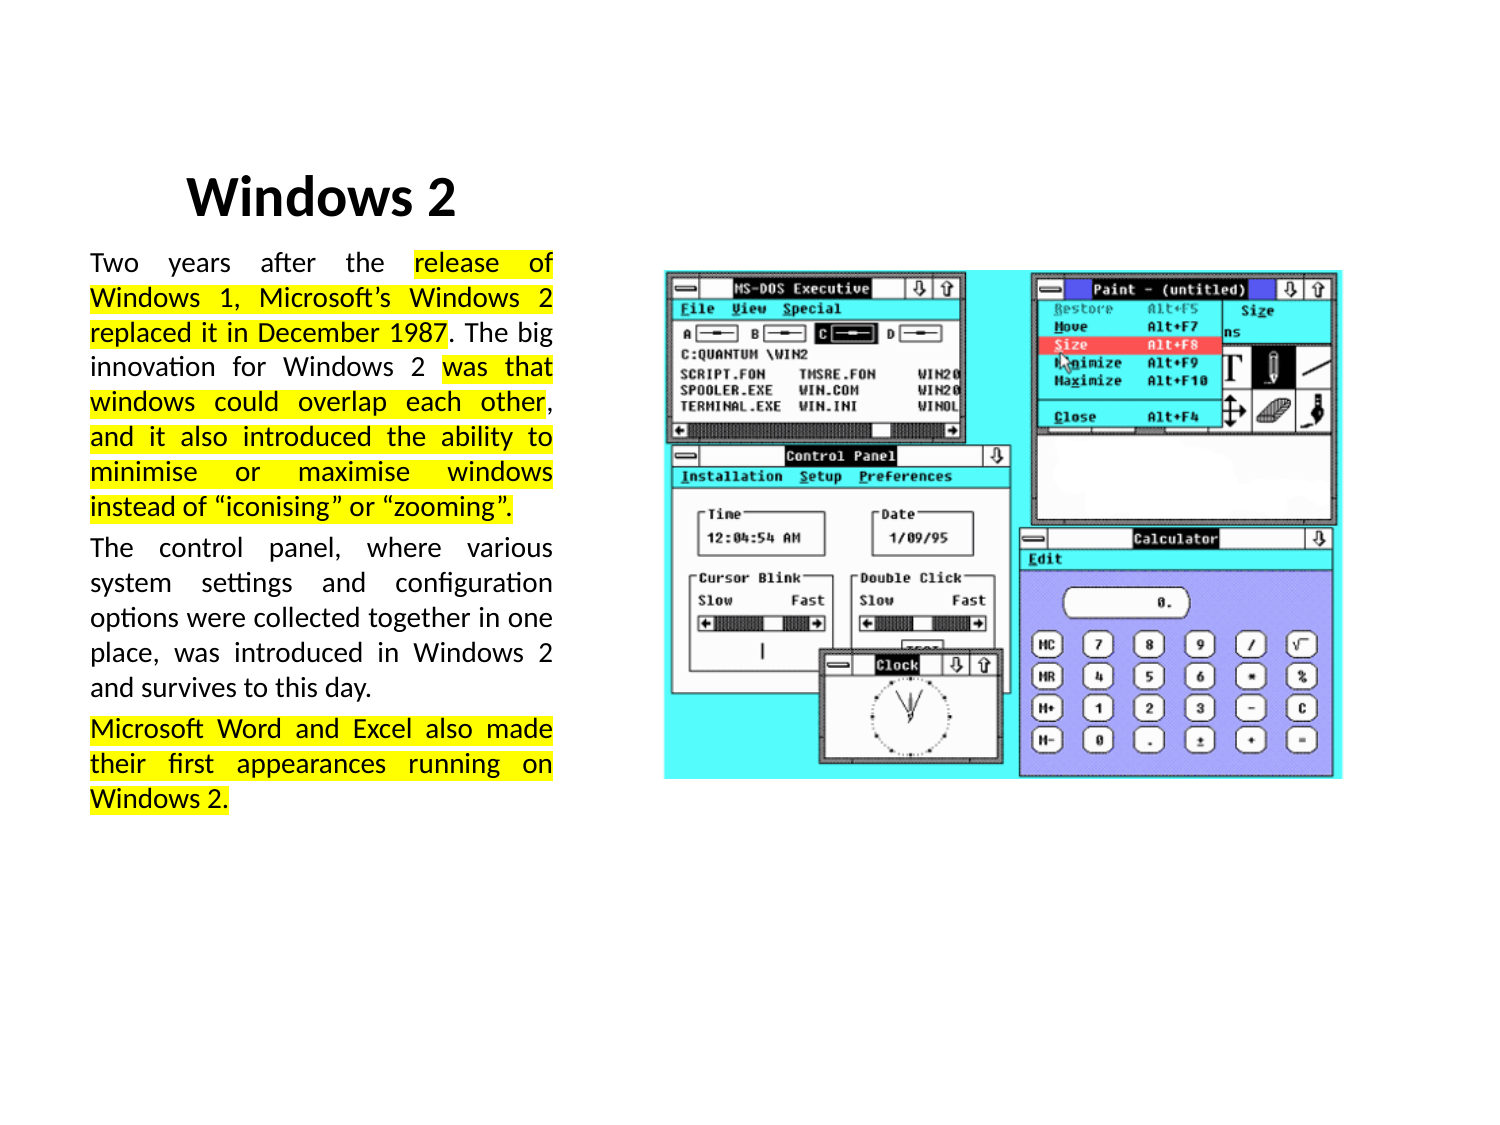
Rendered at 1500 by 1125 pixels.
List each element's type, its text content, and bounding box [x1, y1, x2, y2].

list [586, 270, 1426, 780]
title Windows 2 [75, 44, 569, 235]
list Two years after the release of Windows 1, Microsoft’s Windows 2 replaced it in December 1987. The big innovation for Windows 2 was that windows could overlap each other, and it also introduced the ability to minimise or maximise windows instead of “iconising” or “zooming”. The control panel, where various system settings and configuration options were collected together in one place, was introduced in Windows 2 and survives to this day. Microsoft Word and Excel also made their first appearances running on Windows 2. [75, 235, 569, 1005]
